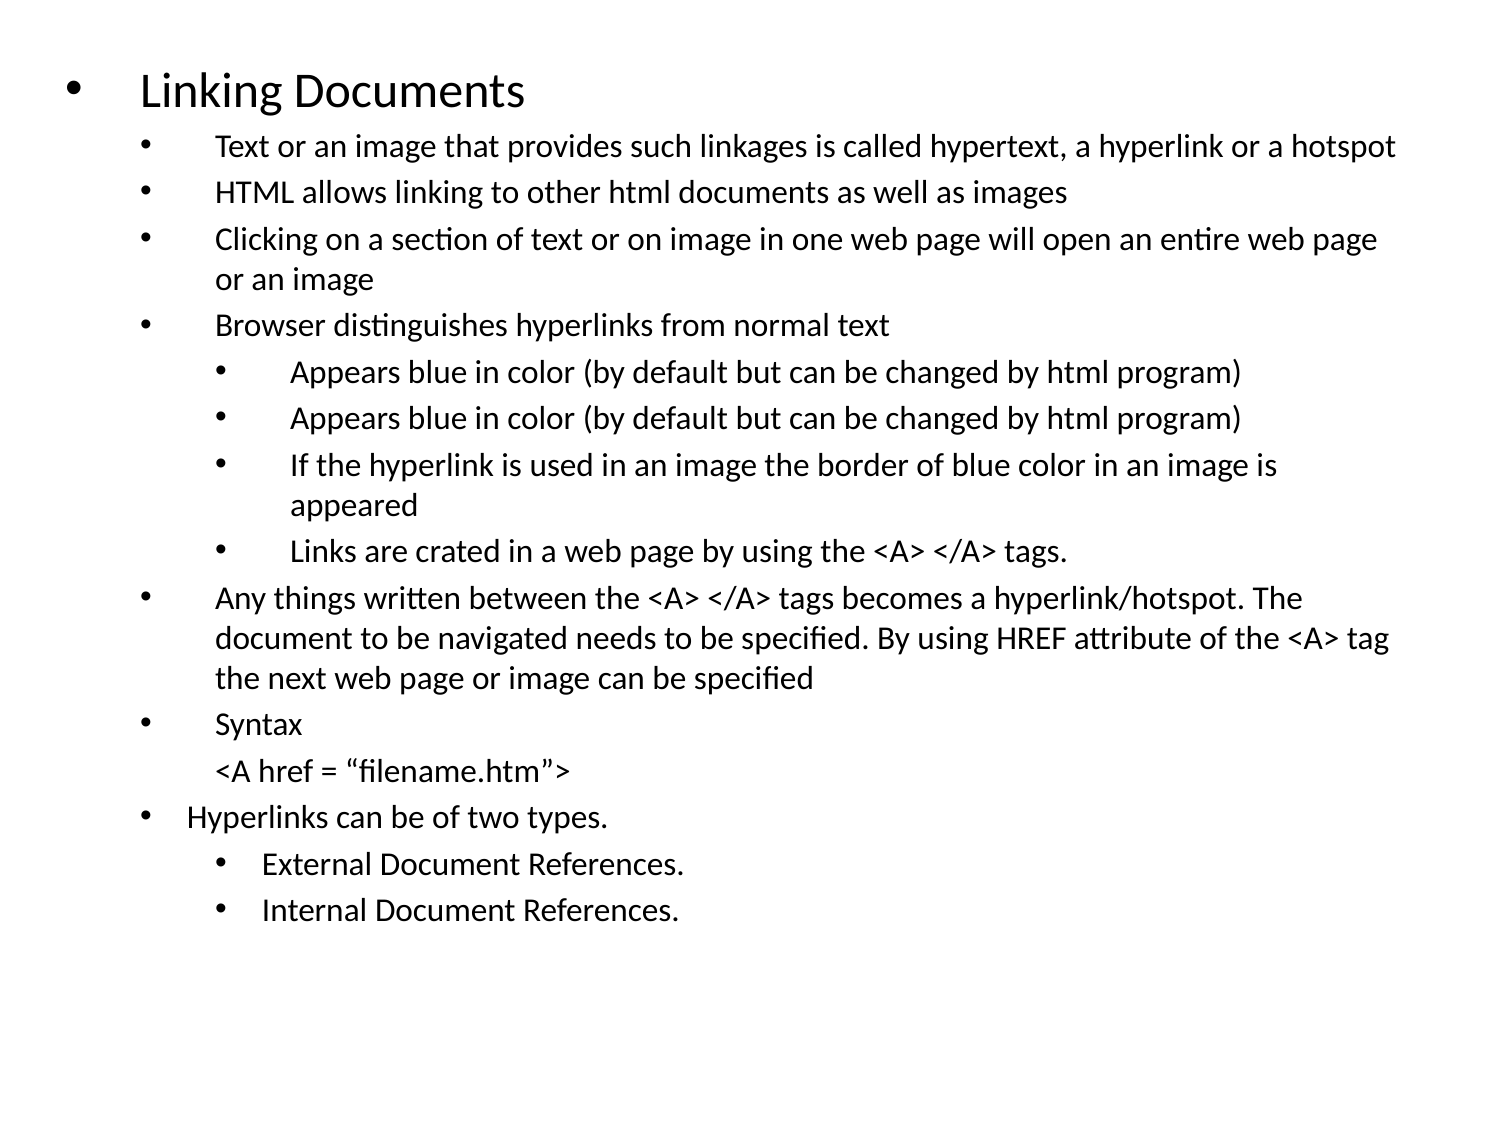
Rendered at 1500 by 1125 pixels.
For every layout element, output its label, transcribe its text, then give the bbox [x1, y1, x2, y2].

text_box Linking Documents Text or an image that provides such linkages is called hypertext, a hyperlink or a hotspot HTML allows linking to other html documents as well as images Clicking on a section of text or on image in one web page will open an entire web page or an image Browser distinguishes hyperlinks from normal text Appears blue in color (by default but can be changed by html program) Appears blue in color (by default but can be changed by html program) If the hyperlink is used in an image the border of blue color in an image is appeared Links are crated in a web page by using the <A> </A> tags. Any things written between the <A> </A> tags becomes a hyperlink/hotspot. The document to be navigated needs to be specified. By using HREF attribute of the <A> tag the next web page or image can be specified Syntax <A href = “filename.htm”> Hyperlinks can be of two types. External Document References. Internal Document References. [50, 49, 1425, 1088]
